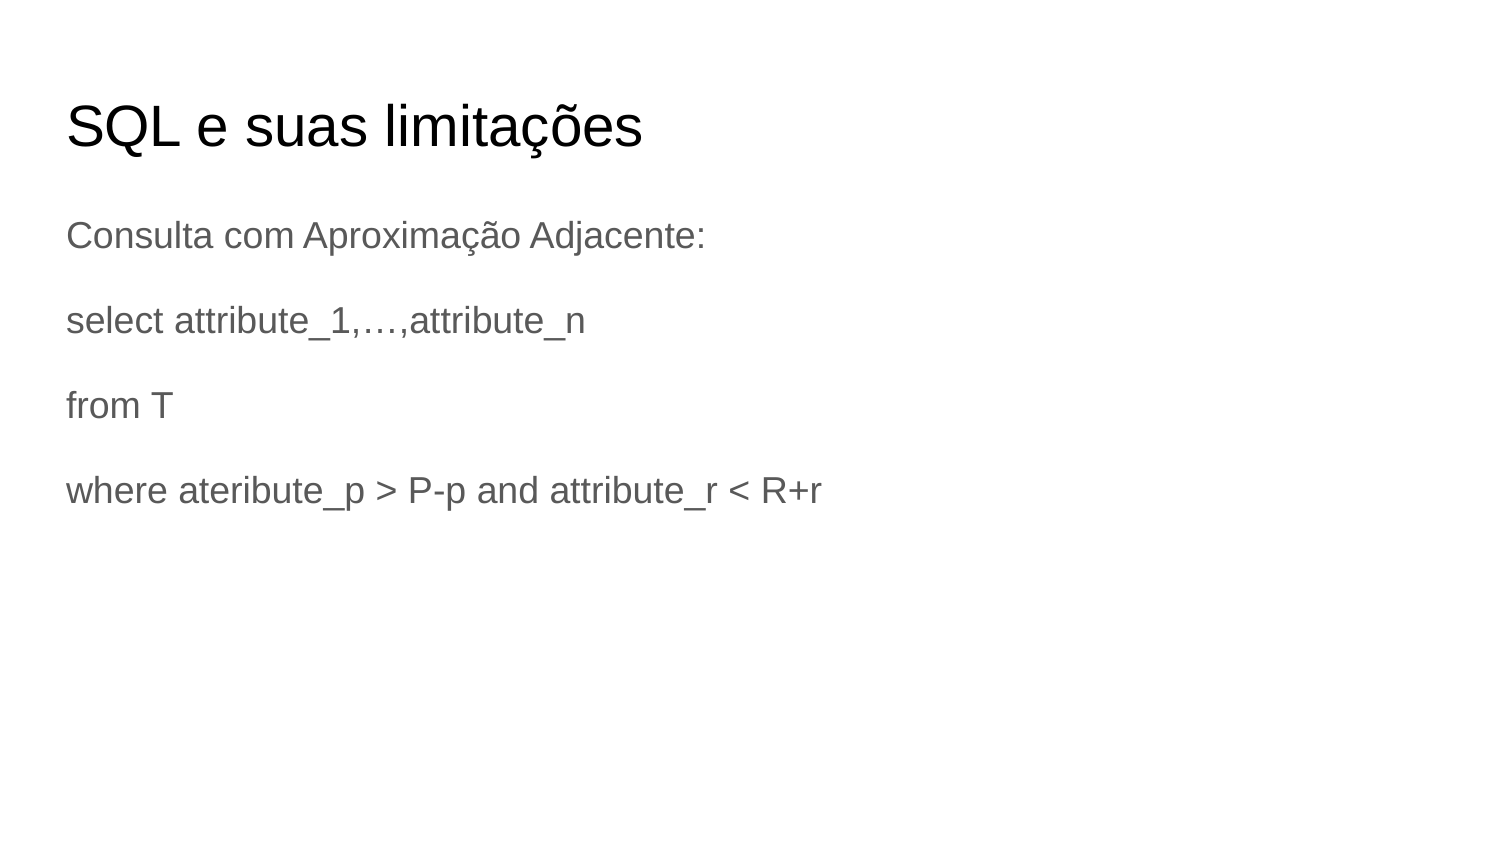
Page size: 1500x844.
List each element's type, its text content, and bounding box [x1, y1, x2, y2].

title SQL e suas limitações [51, 72, 1449, 167]
list Consulta com Aproximação Adjacente: select attribute_1,…,attribute_n from T where ateribute_p > P-p and attribute_r < R+r [51, 189, 1449, 750]
